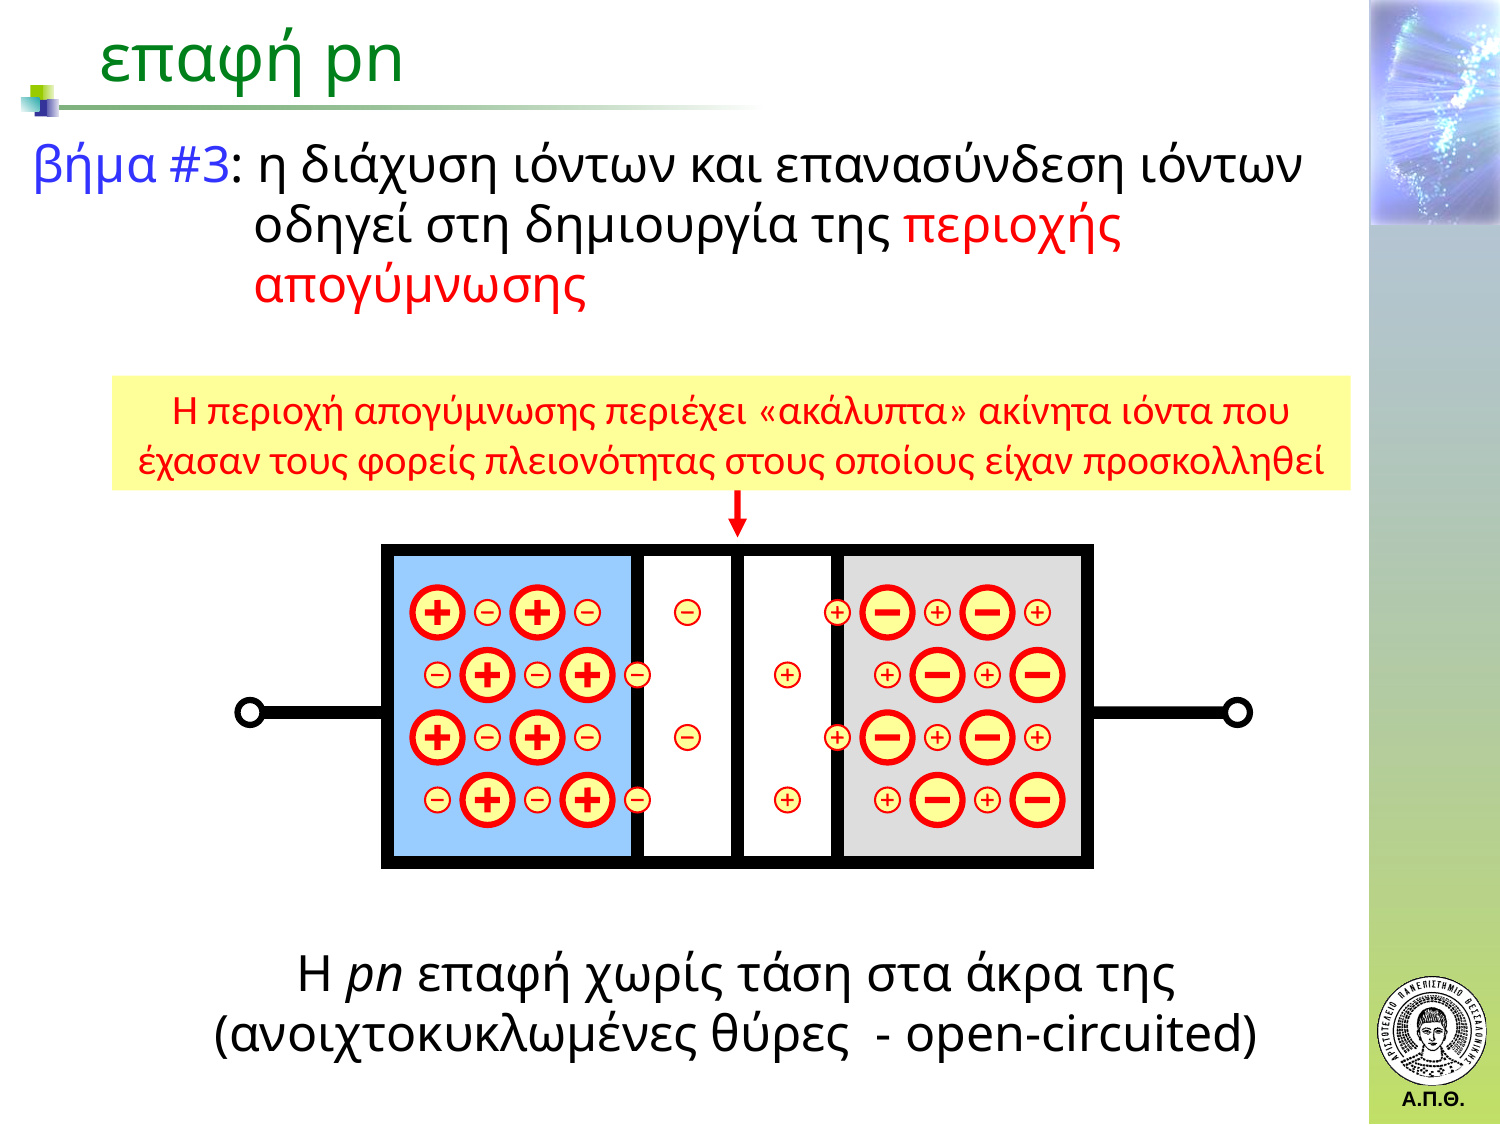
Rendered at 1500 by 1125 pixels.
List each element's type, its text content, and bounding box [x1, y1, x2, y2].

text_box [674, 724, 701, 751]
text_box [412, 712, 463, 763]
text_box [474, 724, 501, 751]
text_box βήμα #3: η διάχυση ιόντων και επανασύνδεση ιόντων οδηγεί στη δημιουργία της περιοχής απογύμνωσης [17, 125, 1463, 338]
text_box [824, 599, 851, 626]
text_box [412, 587, 463, 638]
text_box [974, 662, 1001, 688]
text_box Η pn επαφή χωρίς τάση στα άκρα της (ανοιχτοκυκλωμένες θύρες - open-circuited) [84, 934, 1388, 1069]
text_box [874, 787, 901, 813]
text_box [1012, 774, 1063, 826]
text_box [424, 662, 451, 688]
text_box Η περιοχή απογύμνωσης περιέχει «ακάλυπτα» ακίνητα ιόντα που έχασαν τους φορείς πλειονότητας στους οποίους είχαν προσκολληθεί [112, 375, 1351, 491]
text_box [462, 649, 513, 701]
text_box [237, 699, 263, 725]
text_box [924, 599, 951, 626]
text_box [524, 662, 551, 688]
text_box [524, 787, 551, 813]
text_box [512, 587, 563, 638]
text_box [474, 599, 501, 626]
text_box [1370, 0, 1500, 225]
text_box [838, 549, 1088, 863]
text_box [738, 549, 838, 863]
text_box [774, 787, 801, 813]
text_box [912, 774, 963, 826]
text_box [962, 587, 1013, 638]
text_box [424, 787, 451, 813]
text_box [924, 724, 951, 751]
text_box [512, 712, 563, 763]
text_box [562, 774, 613, 826]
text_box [862, 712, 913, 763]
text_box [462, 774, 513, 826]
text_box [731, 491, 744, 538]
text_box [637, 549, 738, 863]
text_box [624, 662, 651, 688]
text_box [974, 787, 1001, 813]
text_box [1012, 649, 1063, 701]
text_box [1024, 599, 1051, 626]
text_box [1224, 699, 1250, 725]
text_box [562, 649, 613, 701]
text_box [962, 712, 1013, 763]
picture [1376, 975, 1487, 1086]
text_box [674, 599, 701, 626]
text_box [862, 587, 913, 638]
text_box επαφή pn [84, 7, 1341, 103]
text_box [1024, 724, 1051, 751]
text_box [574, 724, 601, 751]
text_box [824, 724, 851, 751]
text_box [874, 662, 901, 688]
text_box [387, 549, 637, 863]
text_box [774, 662, 801, 688]
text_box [574, 599, 601, 626]
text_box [912, 649, 963, 701]
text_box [624, 787, 651, 813]
